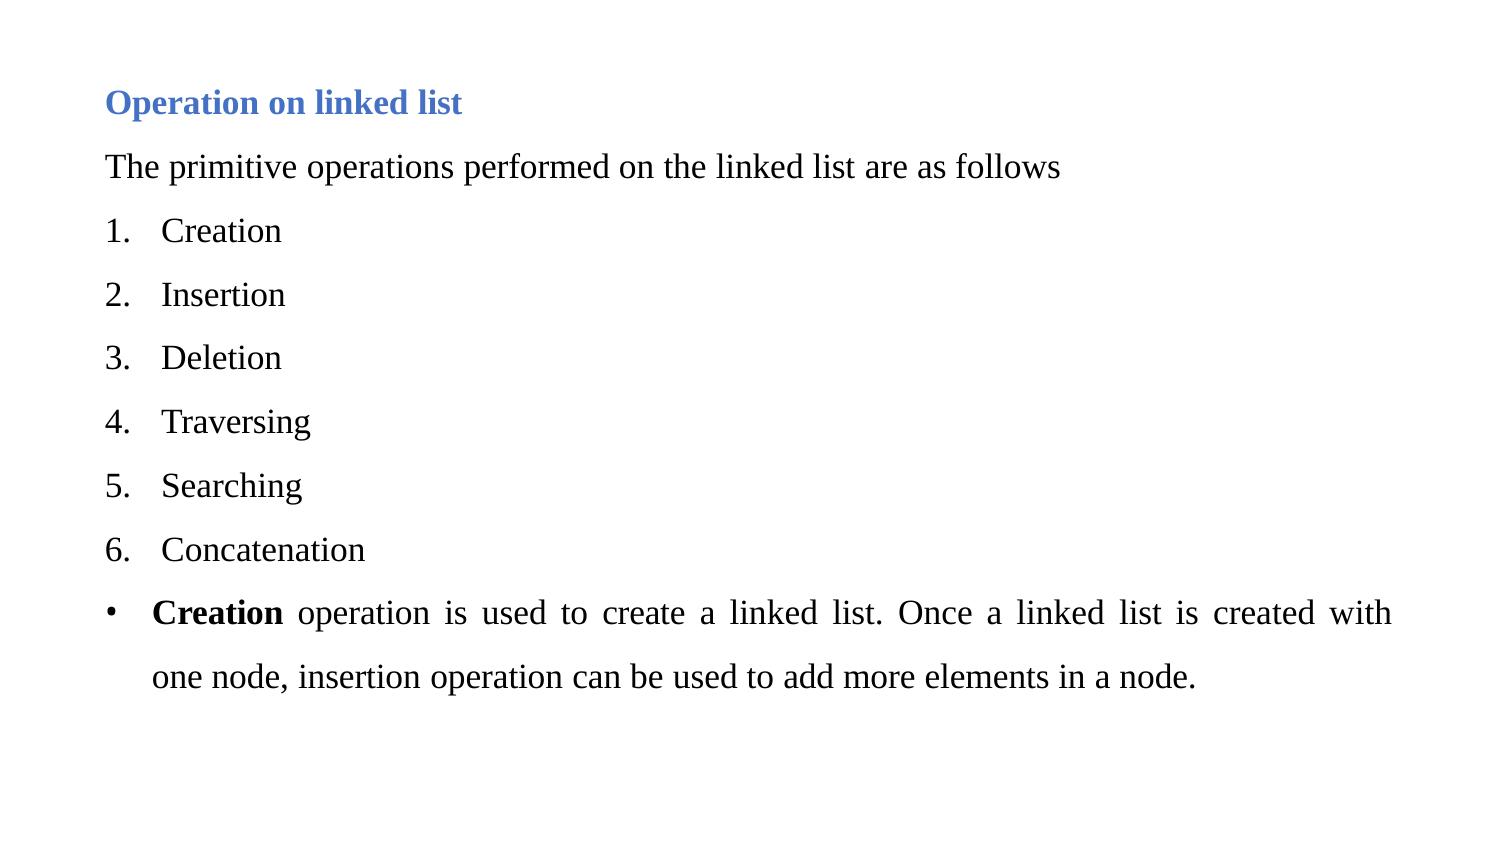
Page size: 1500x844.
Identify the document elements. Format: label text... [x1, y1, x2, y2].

text_box Operation on linked list The primitive operations performed on the linked list are as follows Creation Insertion Deletion Traversing Searching Concatenation Creation operation is used to create a linked list. Once a linked list is created with one node, insertion operation can be used to add more elements in a node. [102, 56, 1398, 696]
